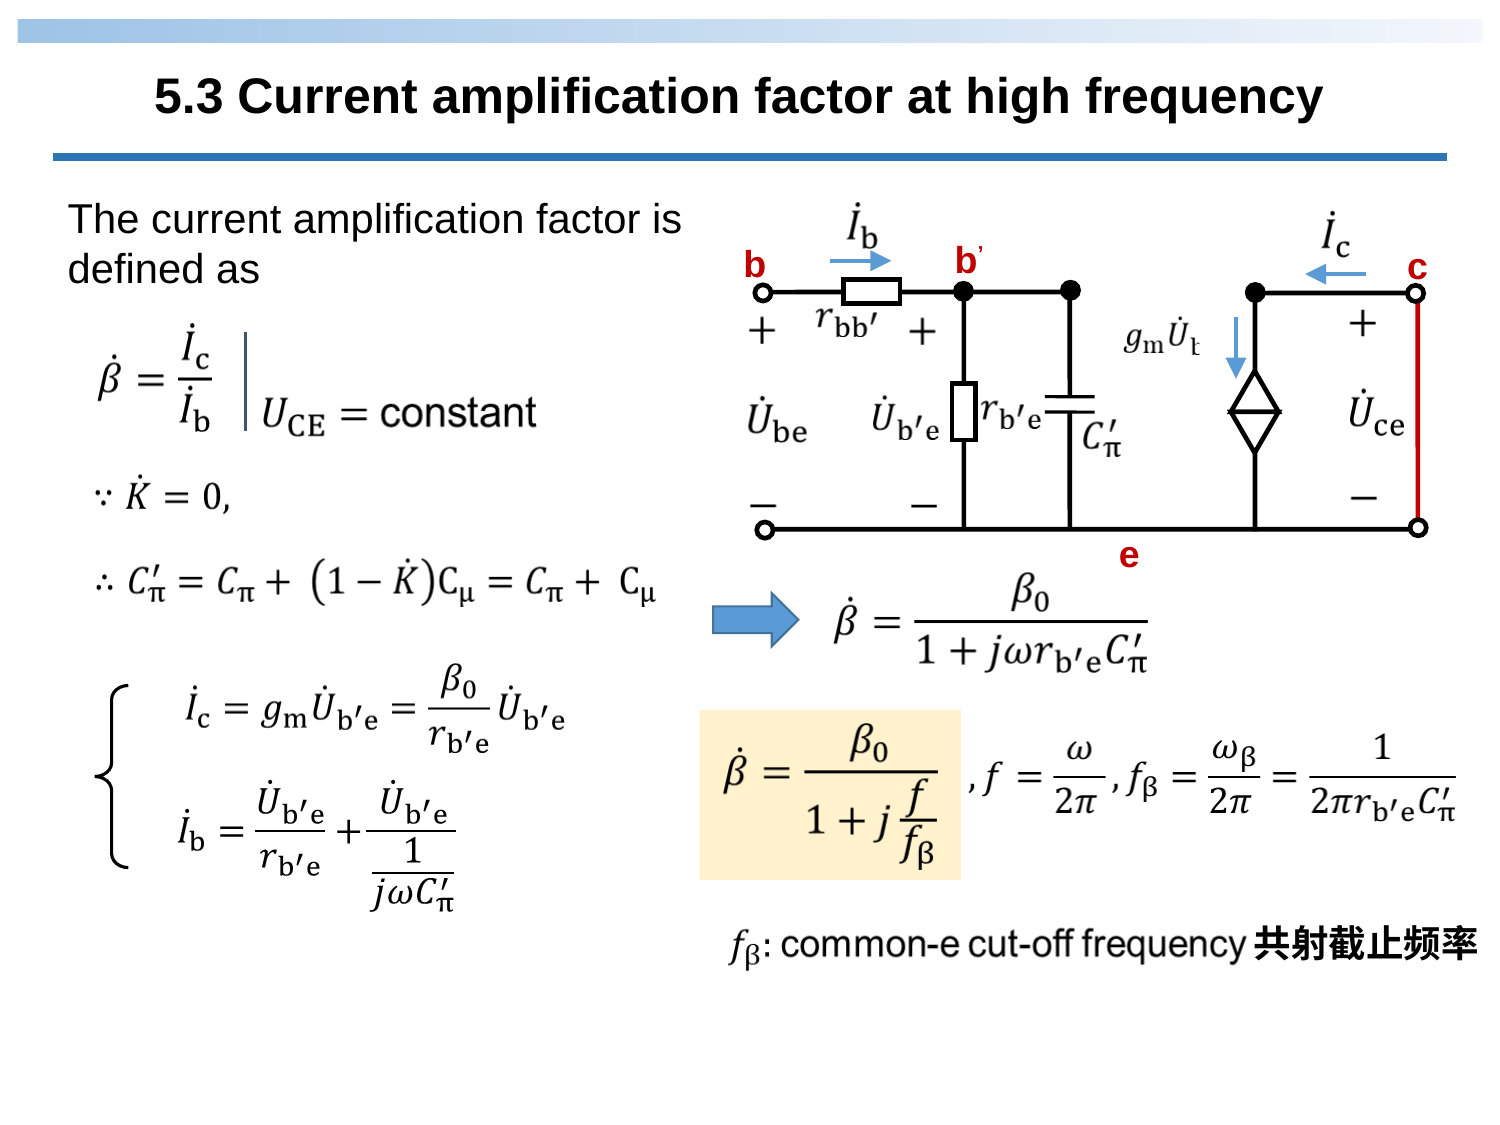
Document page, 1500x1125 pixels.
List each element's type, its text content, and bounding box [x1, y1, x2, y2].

text_box [161, 659, 590, 754]
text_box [77, 310, 555, 444]
text_box [65, 470, 257, 518]
text_box [106, 776, 526, 913]
text_box [712, 590, 800, 649]
text_box [778, 584, 1203, 680]
text_box [699, 710, 961, 880]
text_box [52, 152, 1448, 162]
text_box 5.3 Current amplification factor at high frequency [79, 56, 1400, 132]
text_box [714, 190, 1444, 584]
text_box [961, 721, 1485, 830]
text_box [713, 912, 1500, 978]
text_box [90, 553, 661, 607]
text_box [94, 684, 129, 869]
text_box The current amplification factor is defined as [53, 184, 730, 299]
text_box [17, 18, 1483, 44]
